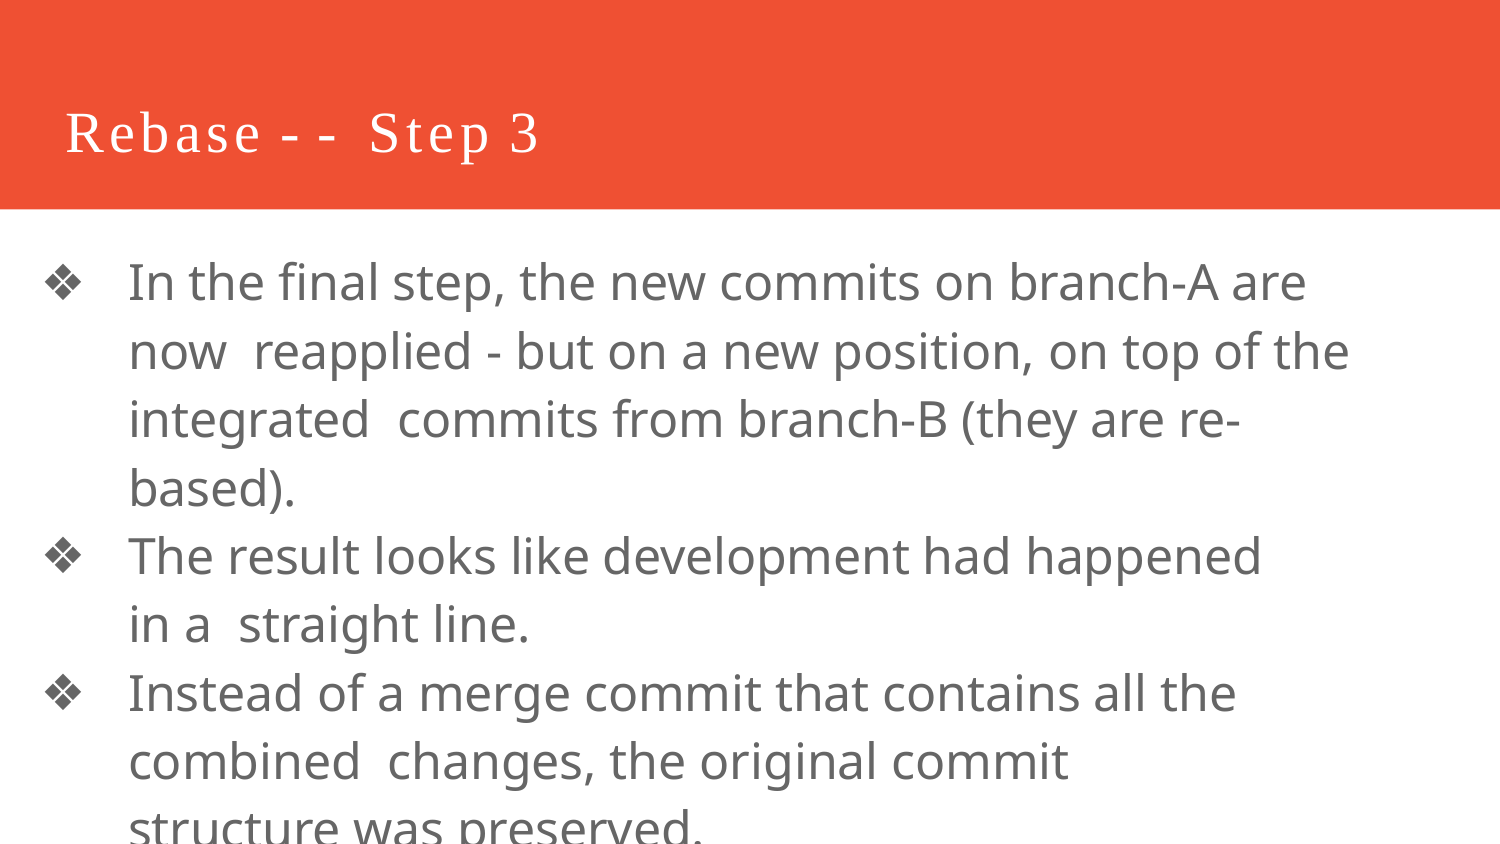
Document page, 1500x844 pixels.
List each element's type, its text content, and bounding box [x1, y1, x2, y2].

title Rebase -- Step 3 [63, 91, 544, 235]
text_box In the ﬁnal step, the new commits on branch-A are now reapplied - but on a new position, on top of the integrated commits from branch-B (they are re-based). The result looks like development had happened in a straight line. Instead of a merge commit that contains all the combined changes, the original commit structure was preserved. ❖ [40, 240, 1409, 844]
